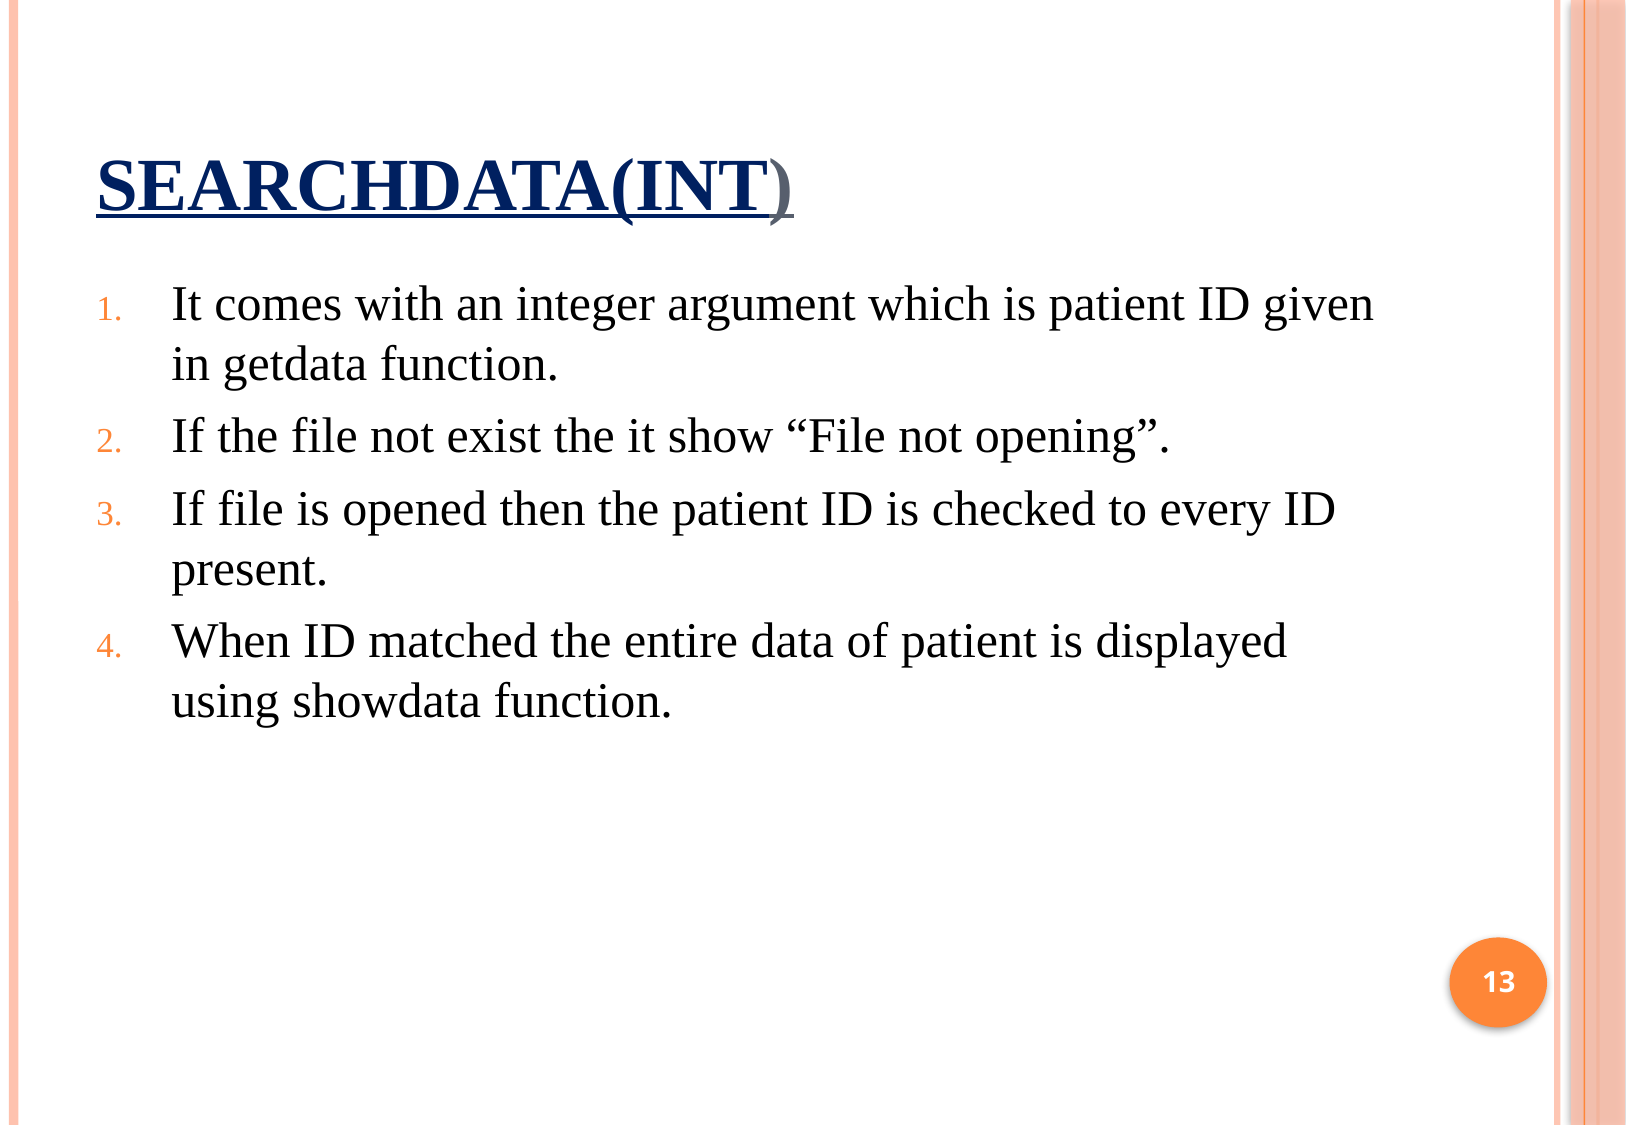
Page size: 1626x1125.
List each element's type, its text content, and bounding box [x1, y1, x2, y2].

title SEARCHDATA(INT) [81, 45, 1409, 233]
list It comes with an integer argument which is patient ID given in getdata function. If the file not exist the it show “File not opening”. If file is opened then the patient ID is checked to every ID present. When ID matched the entire data of patient is displayed using showdata function. [81, 262, 1409, 1062]
slide_number 13 [1444, 940, 1553, 1027]
